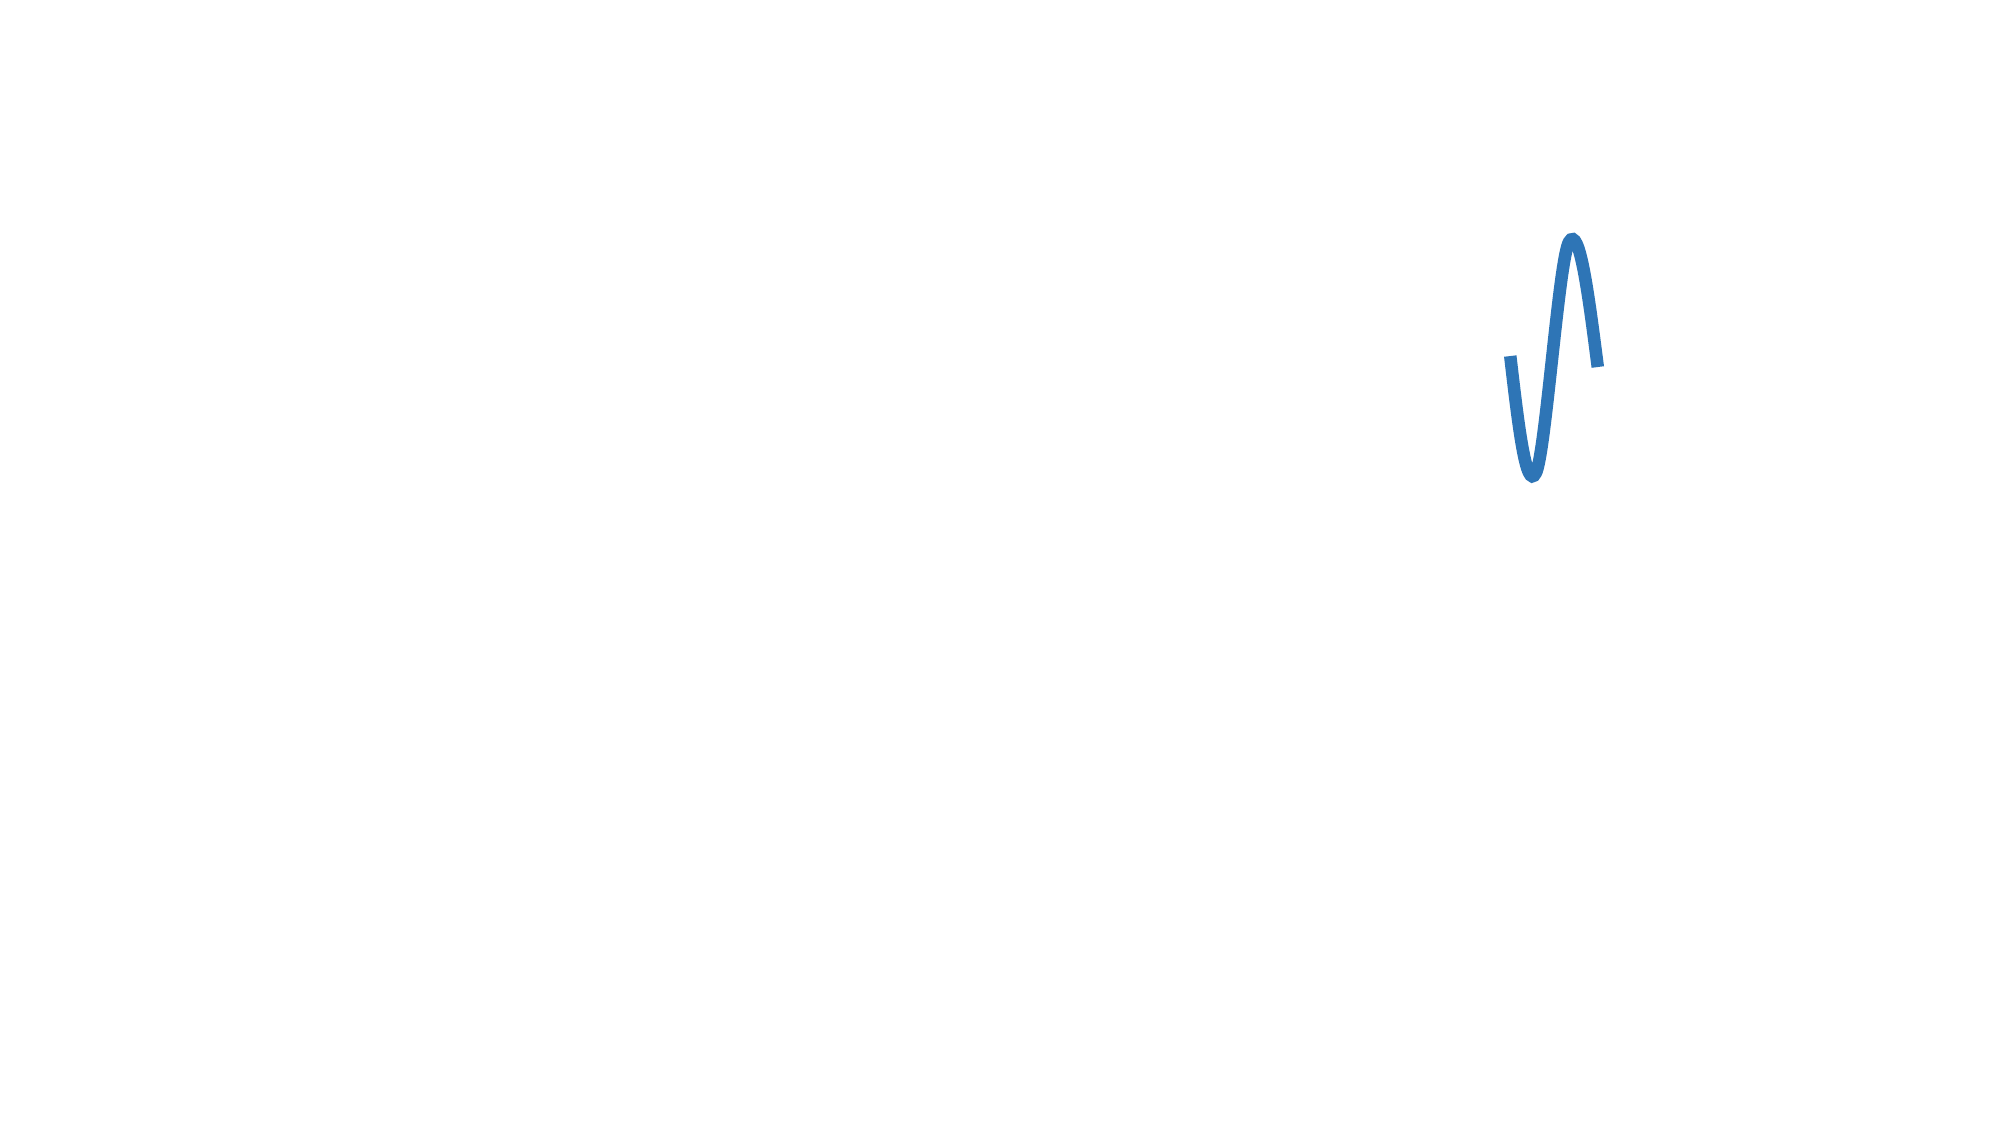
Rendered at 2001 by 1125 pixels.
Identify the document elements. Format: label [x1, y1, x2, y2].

text_box [1509, 238, 1599, 478]
